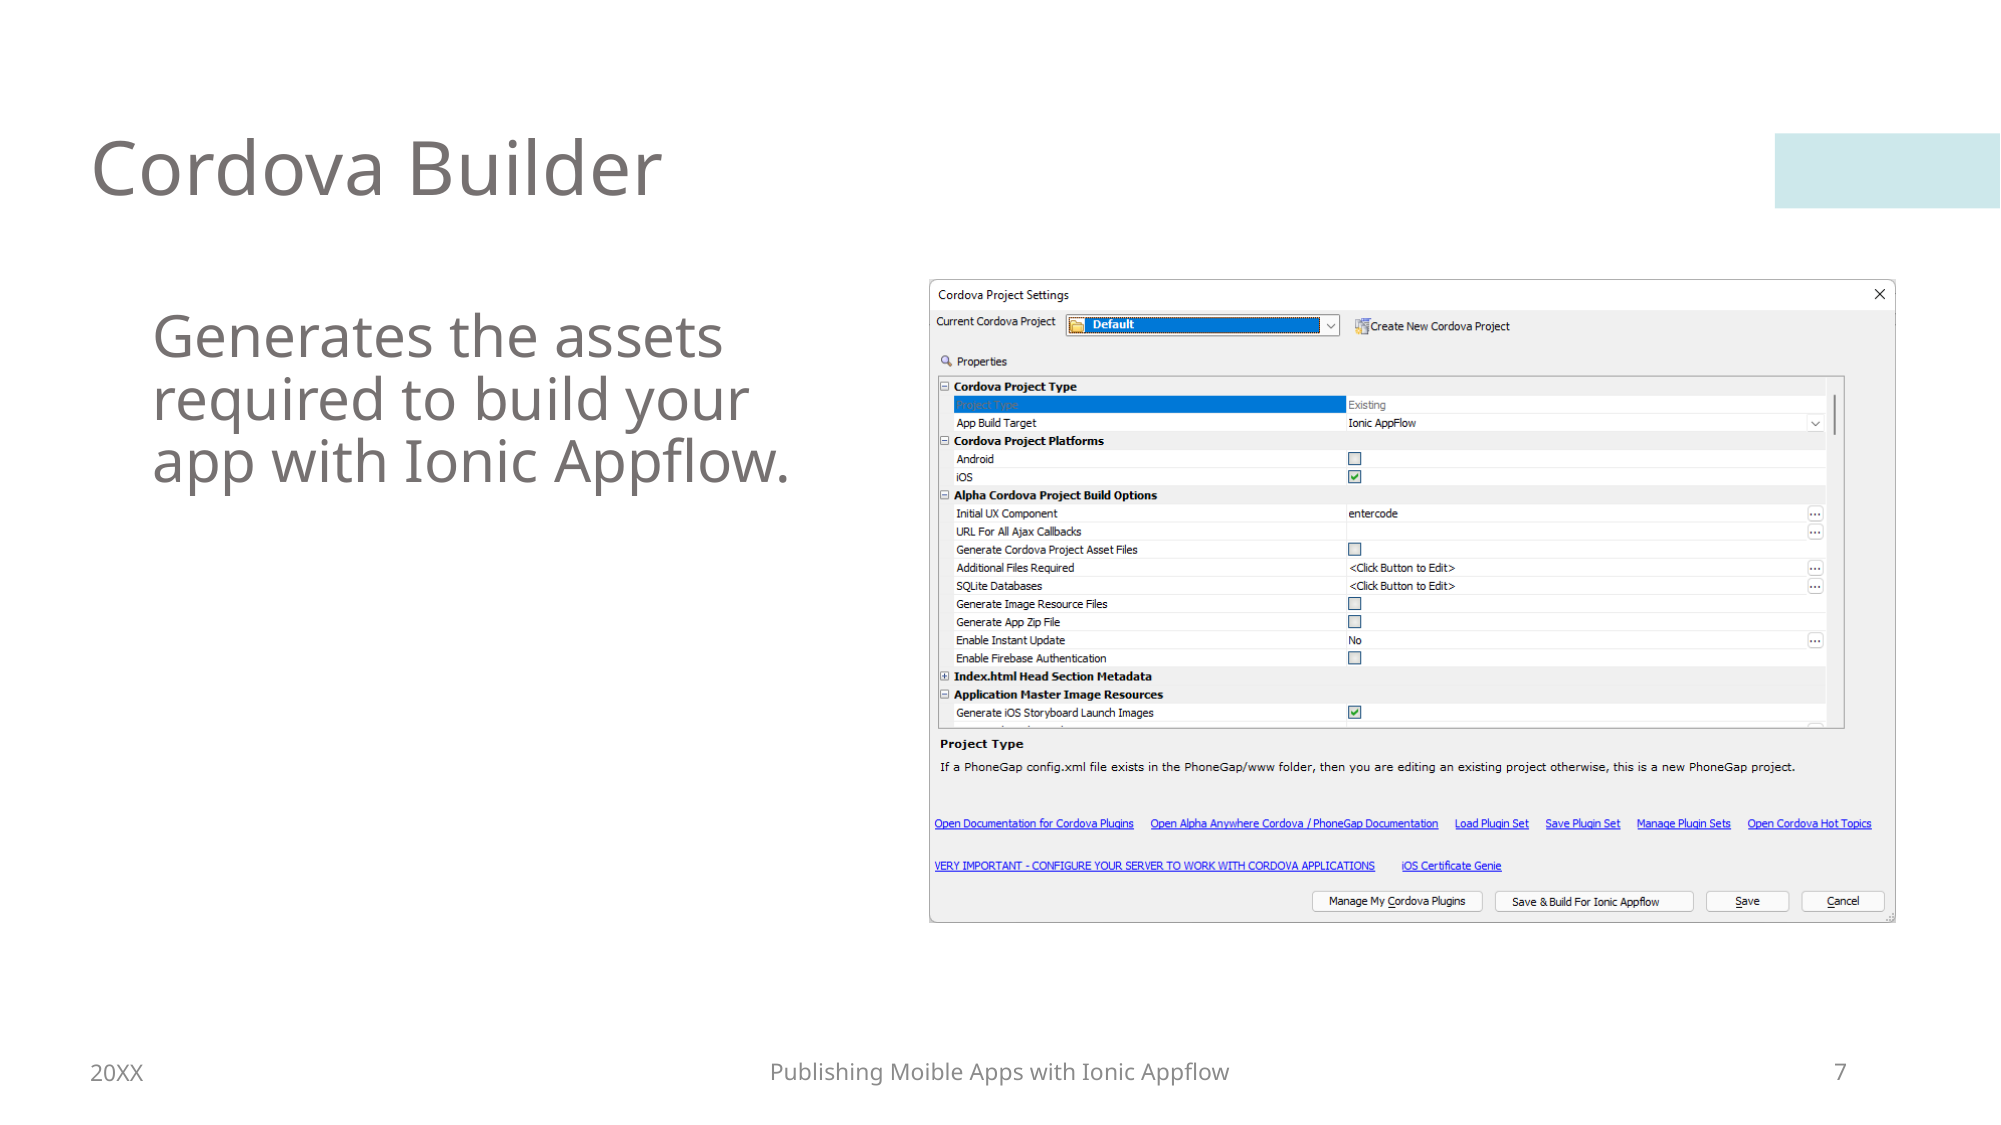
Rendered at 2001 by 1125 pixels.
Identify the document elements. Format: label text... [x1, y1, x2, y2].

picture [929, 279, 1896, 923]
title Cordova Builder [75, 62, 1925, 280]
footer Publishing Moible Apps with Ionic Appflow [662, 1042, 1338, 1103]
slide_number 7 [1412, 1042, 1863, 1103]
list Generates the assets required to build your app with Ionic Appflow. [137, 299, 871, 1014]
slide_number 20XX [75, 1042, 525, 1103]
